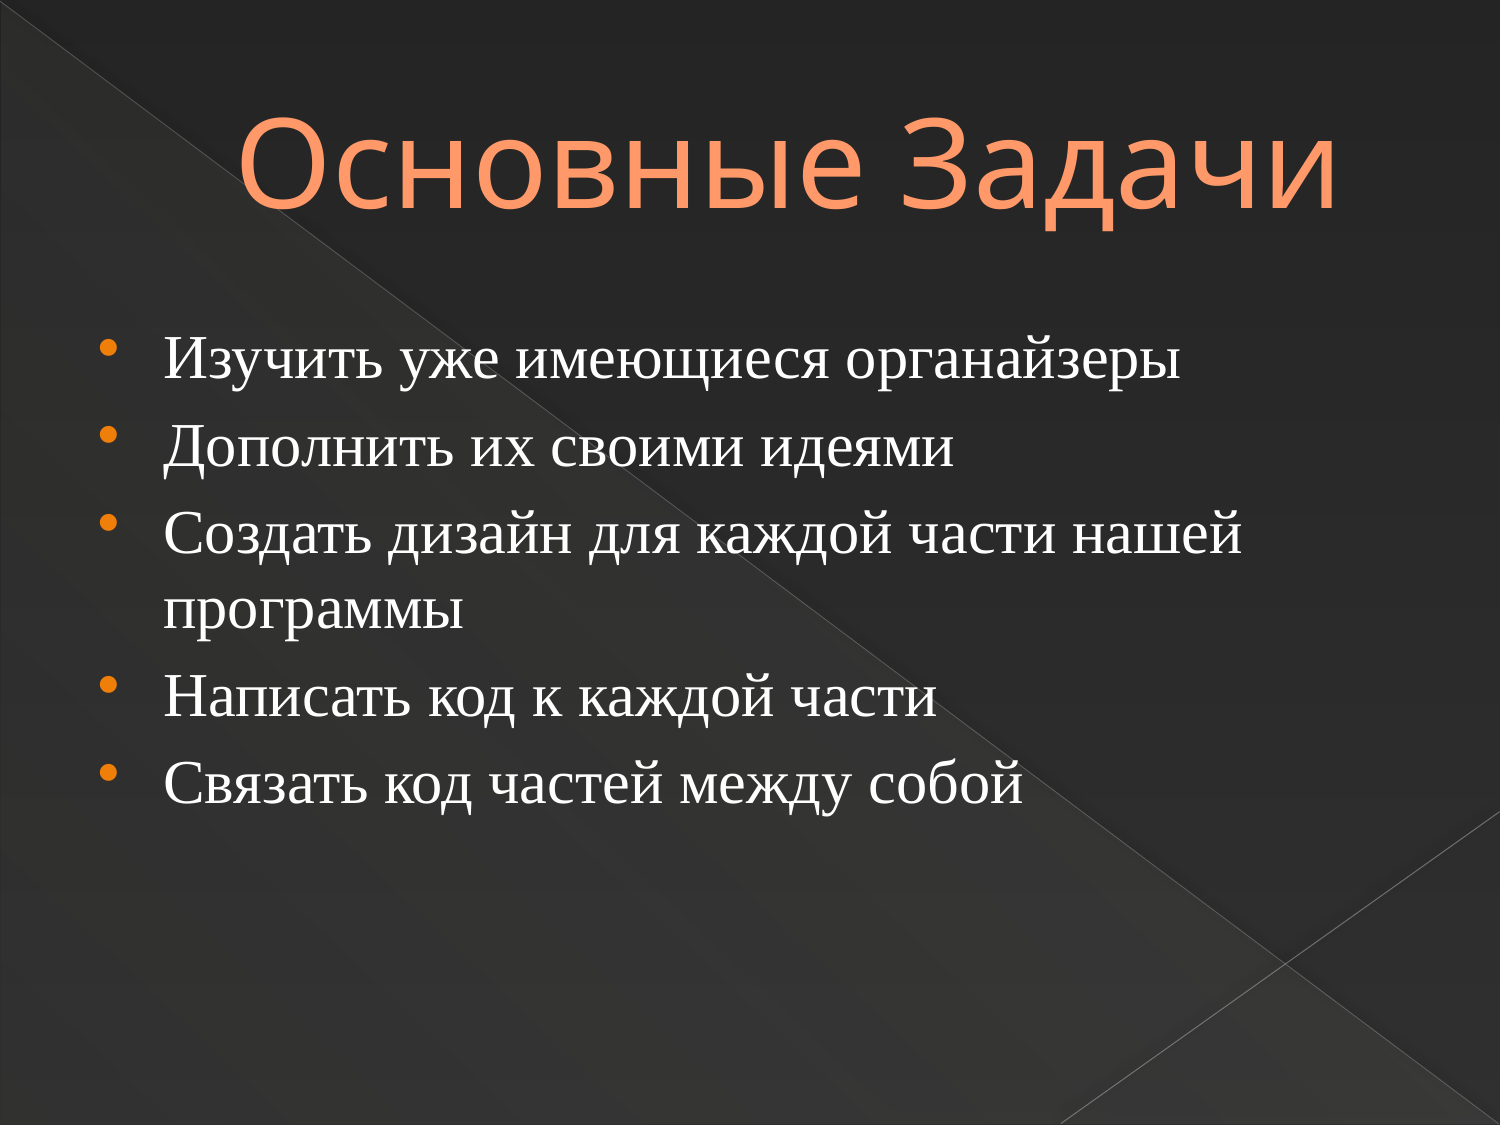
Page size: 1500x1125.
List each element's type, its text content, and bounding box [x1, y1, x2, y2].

title Основные Задачи [75, 43, 1425, 274]
list Изучить уже имеющиеся органайзеры Дополнить их своими идеями Создать дизайн для каждой части нашей программы Написать код к каждой части Связать код частей между собой [75, 308, 1425, 1059]
